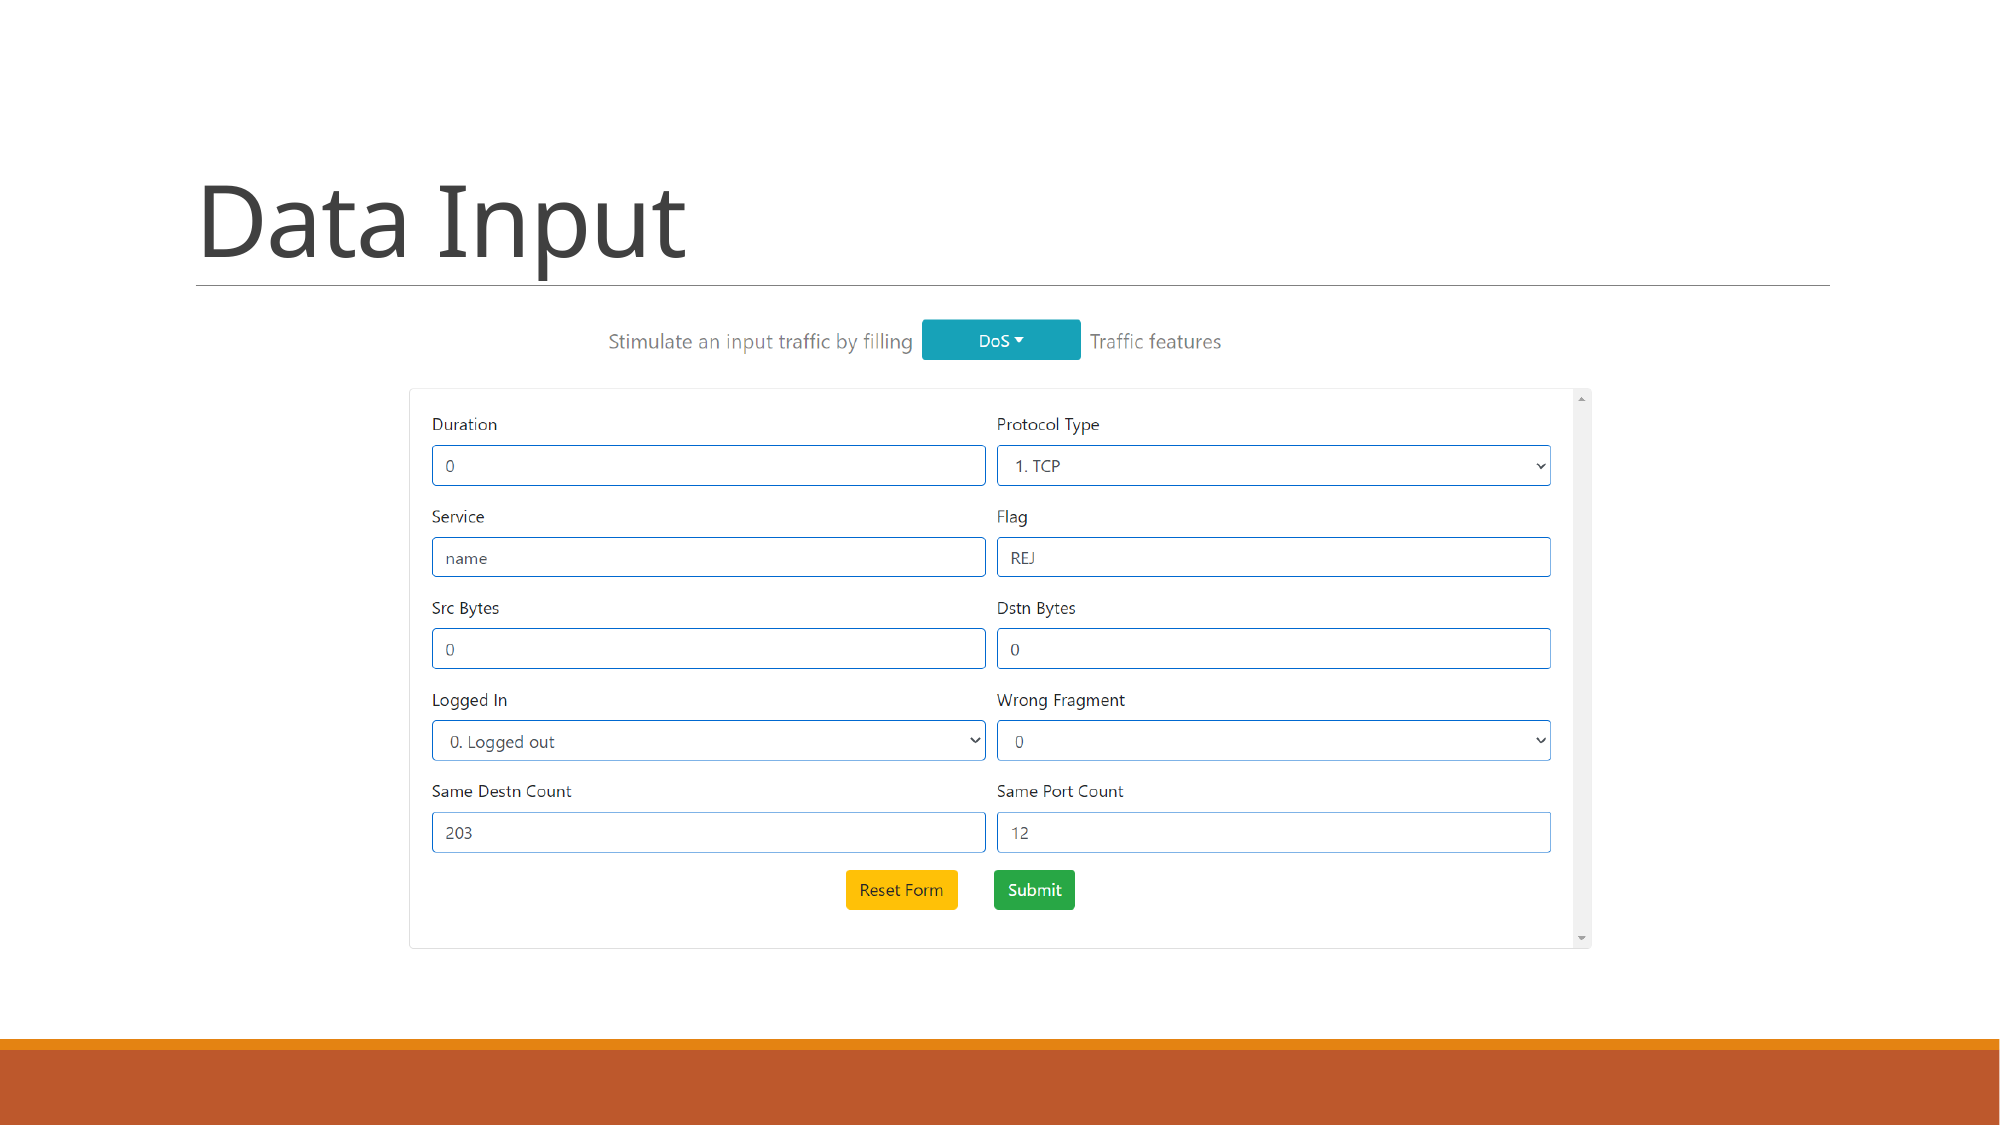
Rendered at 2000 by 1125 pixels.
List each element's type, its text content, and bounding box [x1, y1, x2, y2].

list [388, 302, 1621, 964]
title Data Input [179, 47, 1830, 285]
